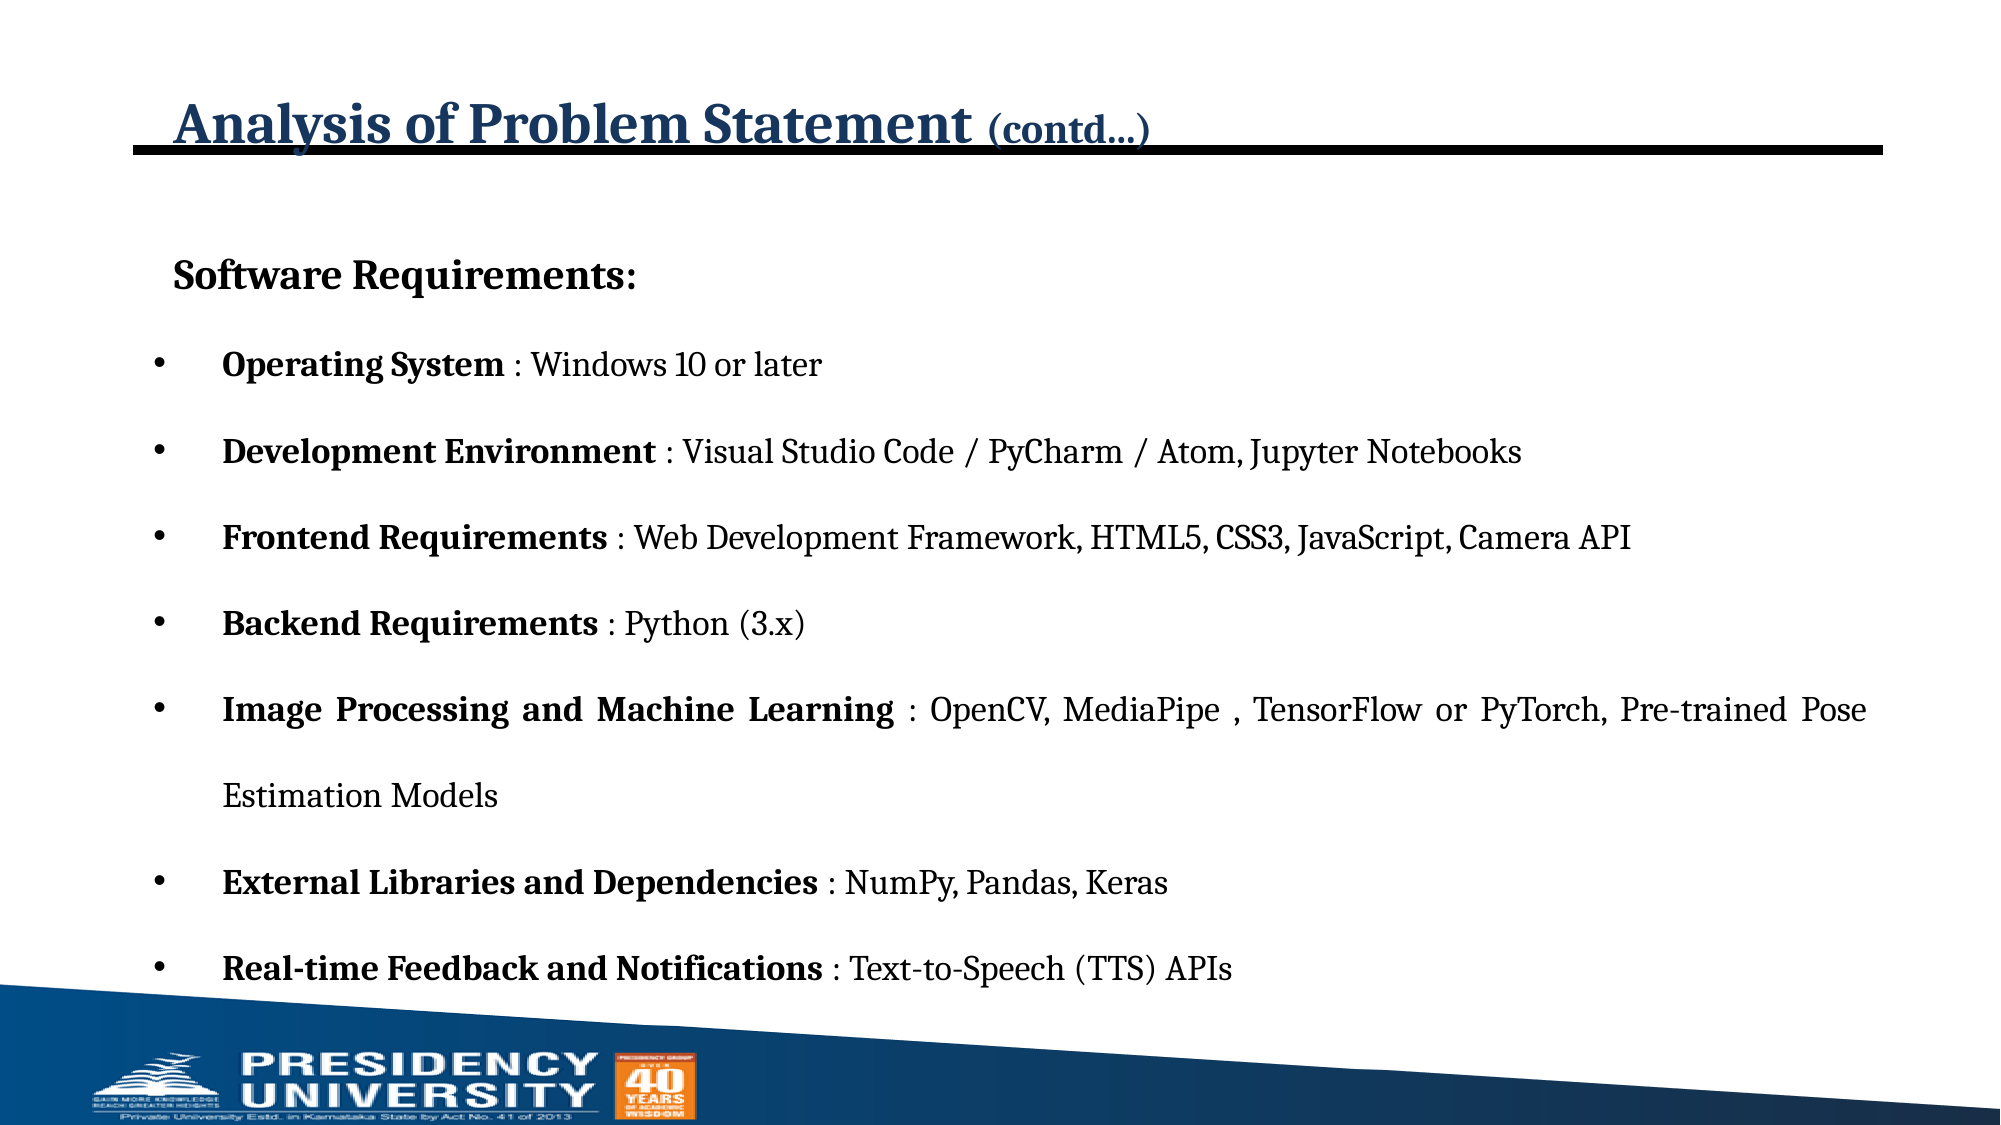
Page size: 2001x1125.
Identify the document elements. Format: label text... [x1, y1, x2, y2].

list Software Requirements: Operating System : Windows 10 or later Development Environment : Visual Studio Code / PyCharm / Atom, Jupyter Notebooks Frontend Requirements : Web Development Framework, HTML5, CSS3, JavaScript, Camera API Backend Requirements : Python (3.x) Image Processing and Machine Learning : OpenCV, MediaPipe , TensorFlow or PyTorch, Pre-trained Pose Estimation Models External Libraries and Dependencies : NumPy, Pandas, Keras Real-time Feedback and Notifications : Text-to-Speech (TTS) APIs [133, 187, 1884, 1000]
picture [0, 982, 2000, 1125]
title Analysis of Problem Statement (contd...) [133, 45, 1884, 125]
